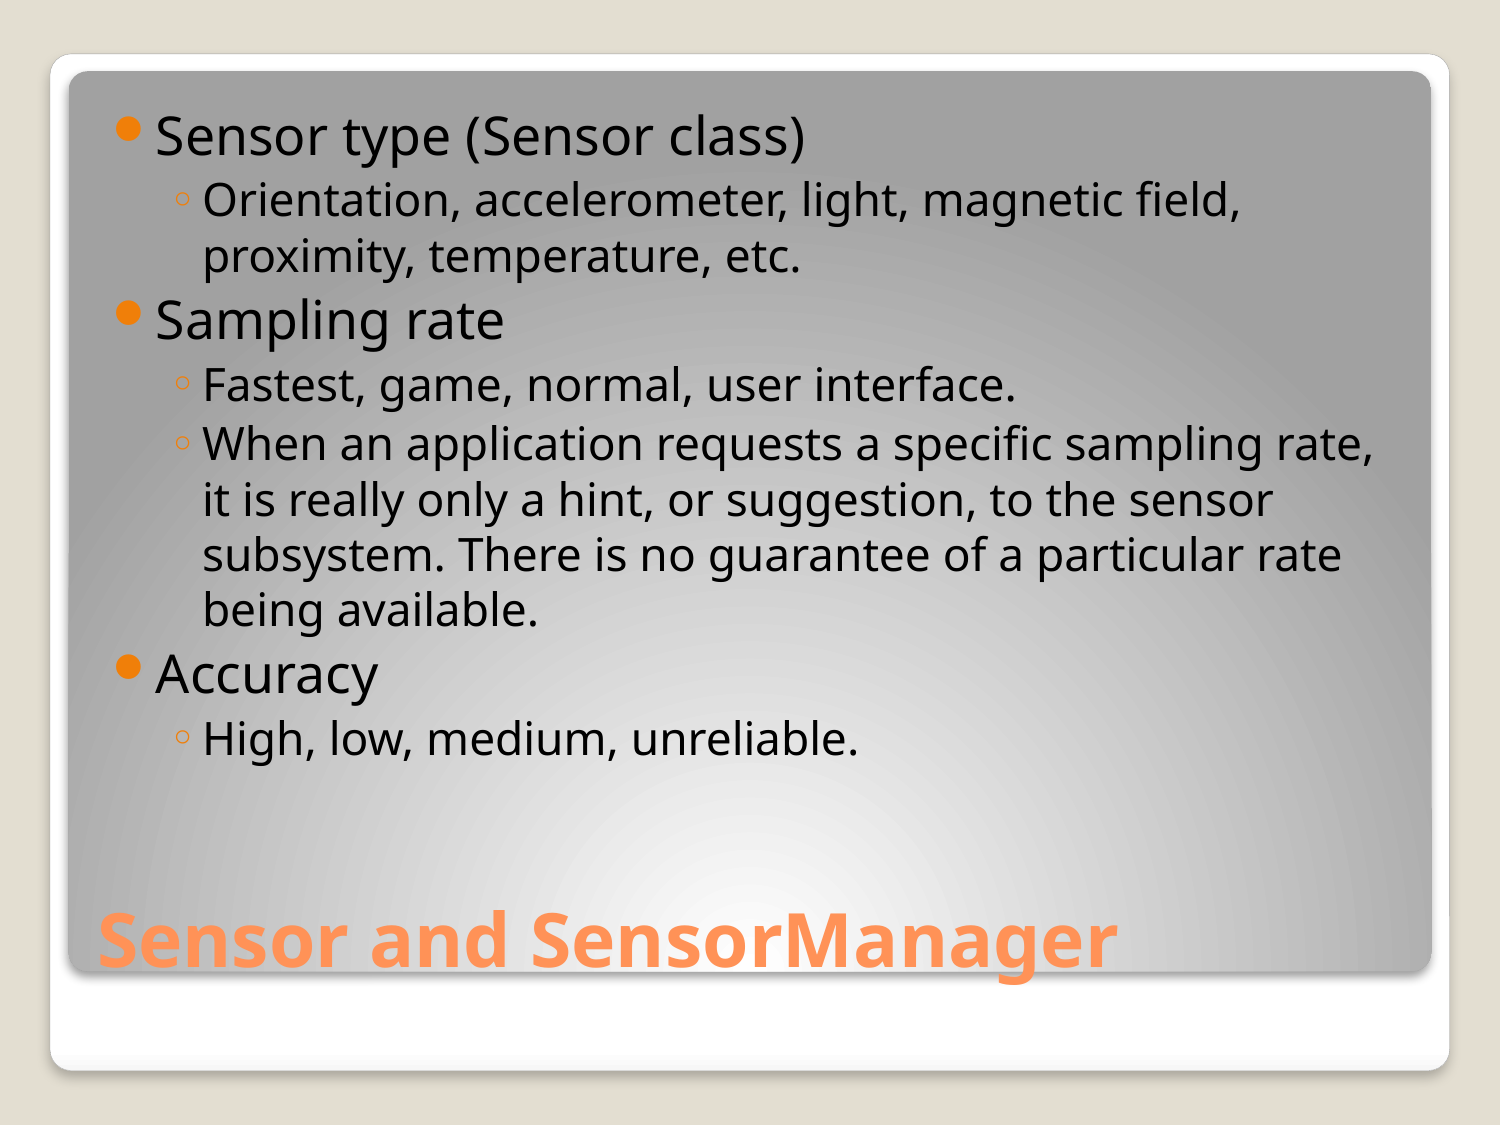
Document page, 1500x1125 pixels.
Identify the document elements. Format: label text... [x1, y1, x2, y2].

title Sensor and SensorManager [82, 817, 1425, 991]
list Sensor type (Sensor class) Orientation, accelerometer, light, magnetic field, proximity, temperature, etc. Sampling rate Fastest, game, normal, user interface. When an application requests a specific sampling rate, it is really only a hint, or suggestion, to the sensor subsystem. There is no guarantee of a particular rate being available. Accuracy High, low, medium, unreliable. [82, 86, 1426, 775]
